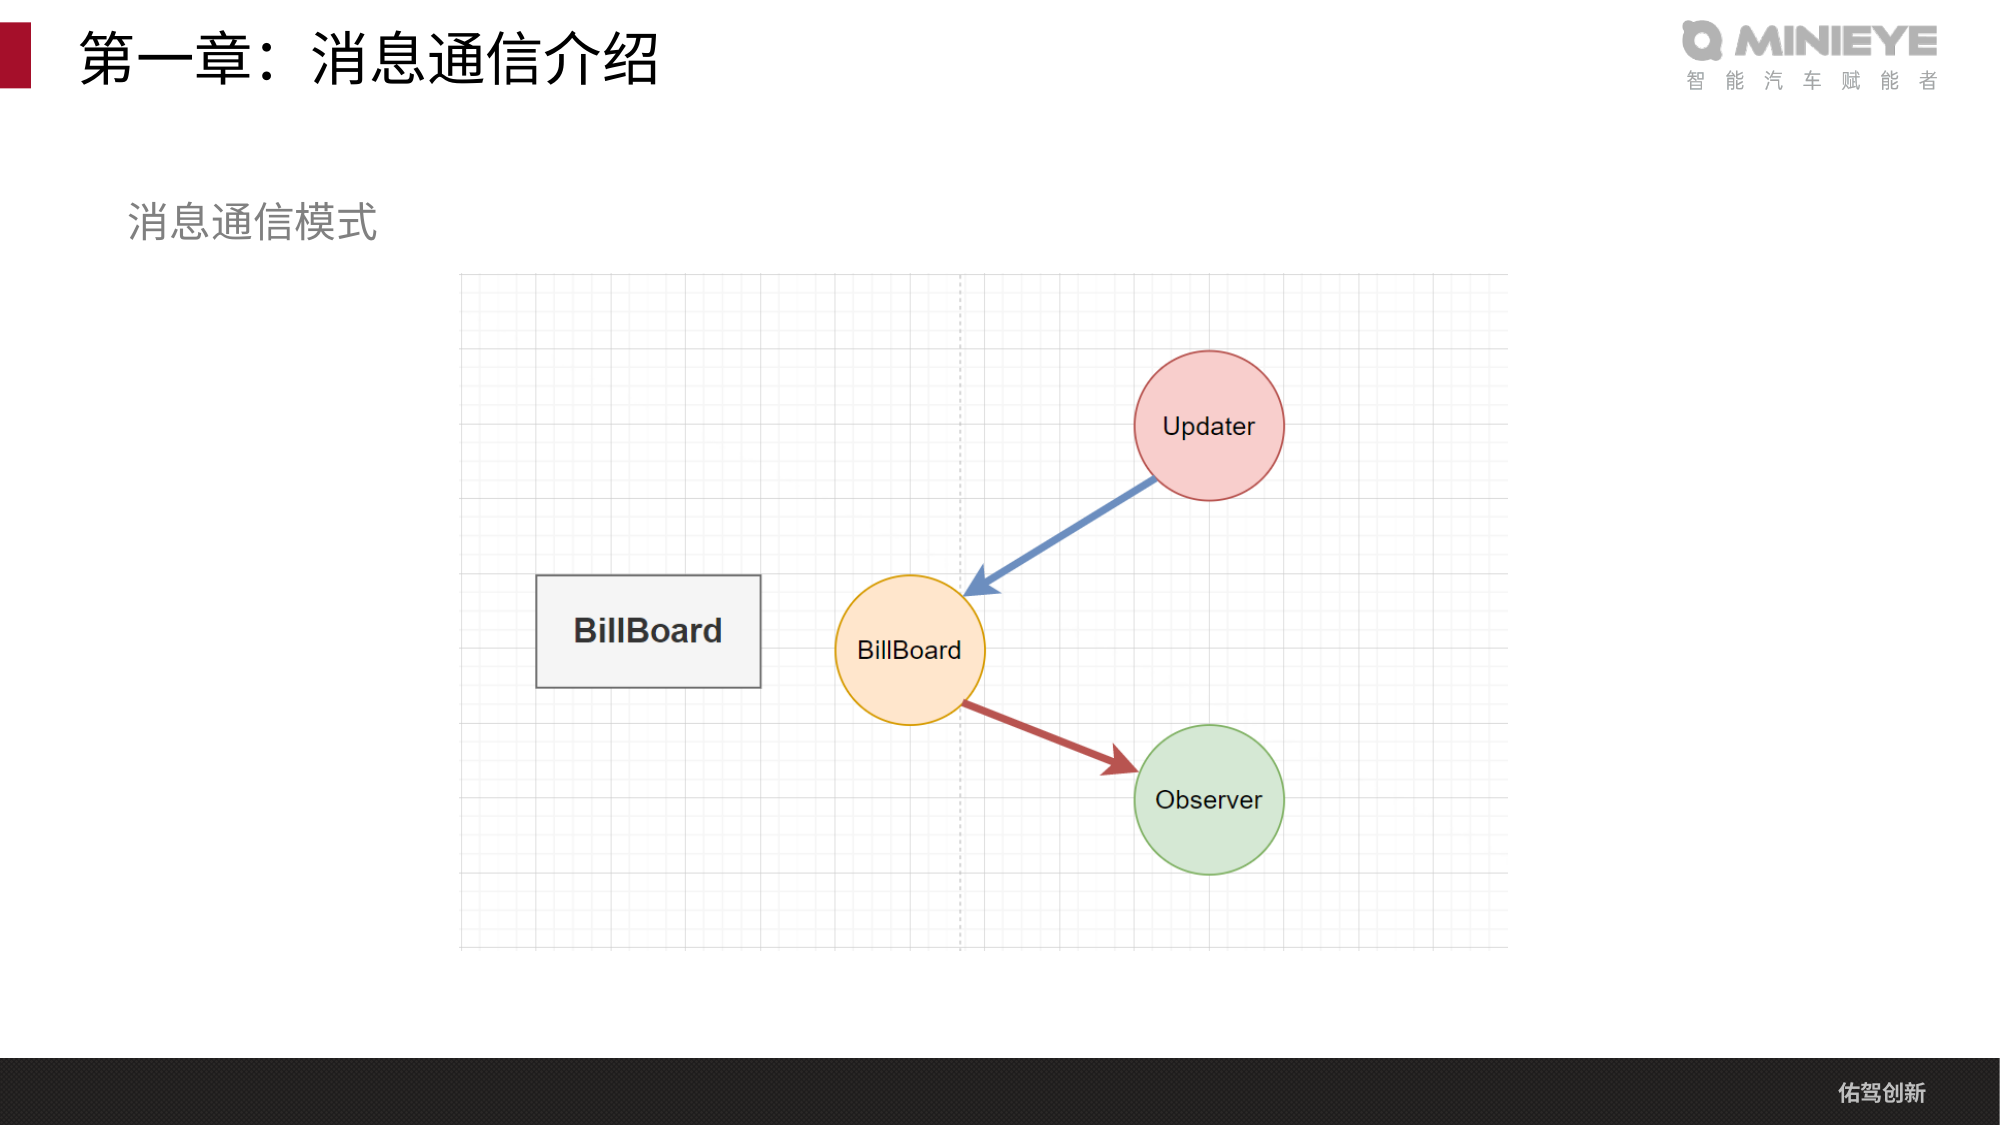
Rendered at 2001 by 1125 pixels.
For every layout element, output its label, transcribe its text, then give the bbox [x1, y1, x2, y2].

subtitle 消息通信模式 [112, 188, 1649, 255]
picture [1687, 70, 1937, 90]
picture [1682, 20, 1937, 61]
picture [0, 1058, 2000, 1125]
title 第一章：消息通信介绍 [62, 13, 1649, 101]
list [459, 273, 1508, 951]
